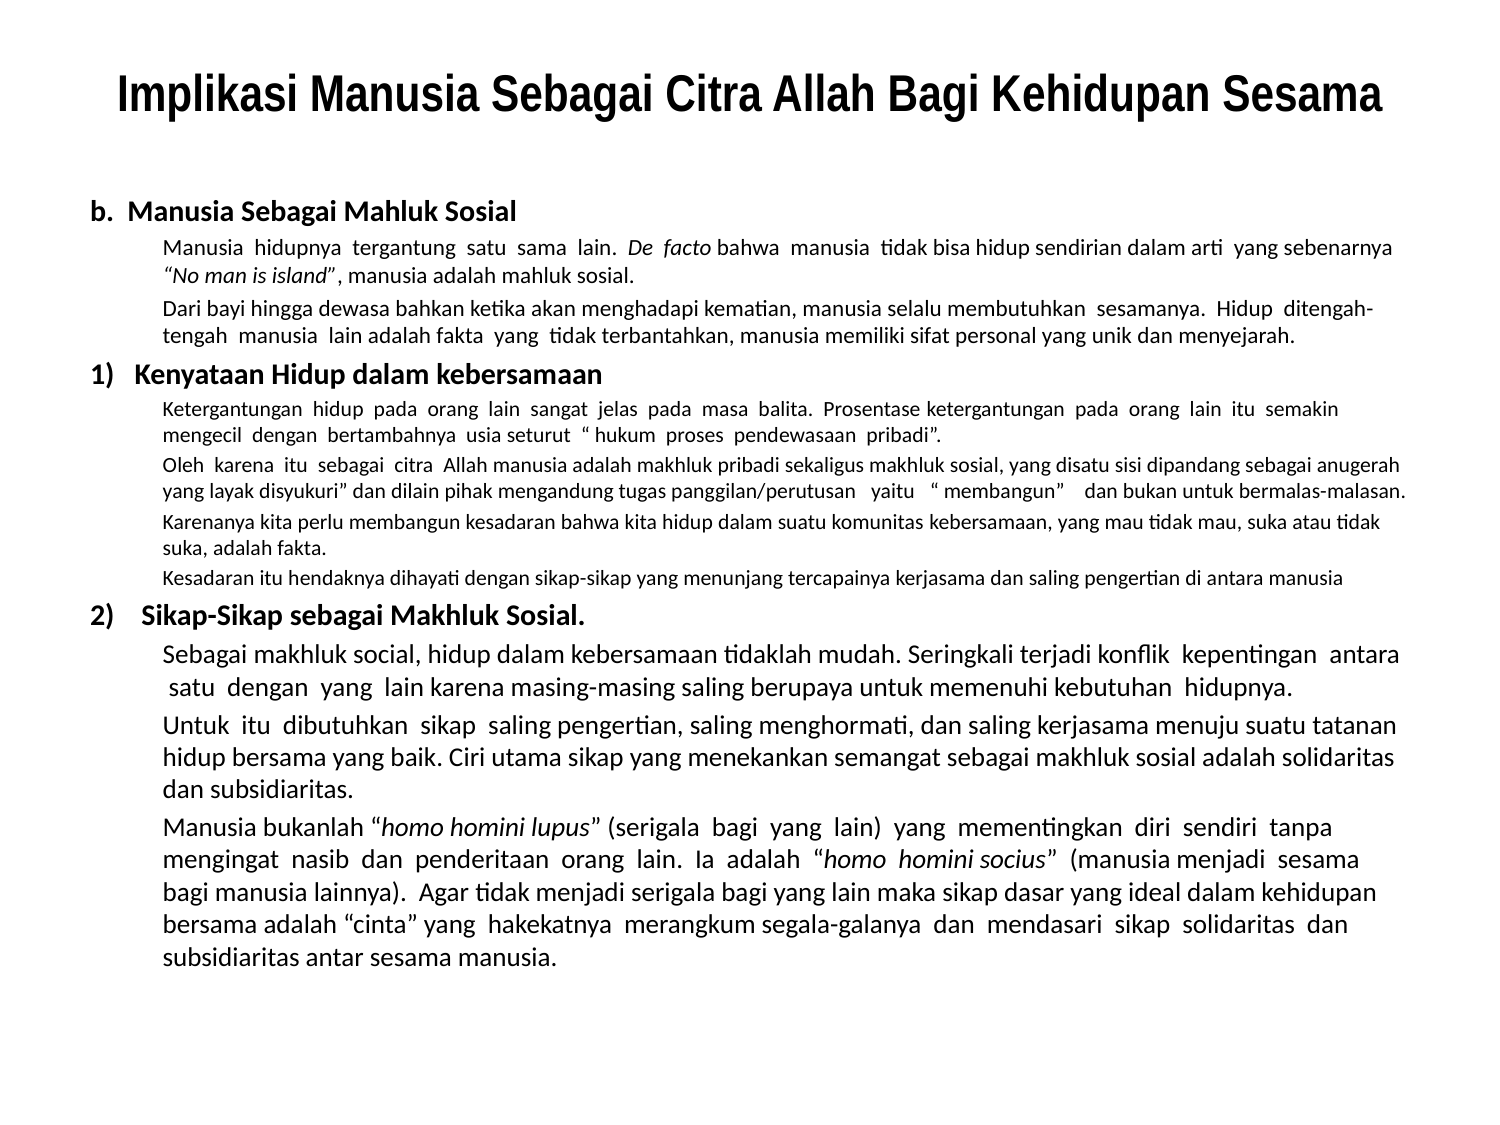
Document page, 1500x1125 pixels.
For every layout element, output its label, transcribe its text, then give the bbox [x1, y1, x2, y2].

list b. Manusia Sebagai Mahluk Sosial Manusia hidupnya tergantung satu sama lain. De facto bahwa manusia tidak bisa hidup sendirian dalam arti yang sebenarnya “No man is island”, manusia adalah mahluk sosial. Dari bayi hingga dewasa bahkan ketika akan menghadapi kematian, manusia selalu membutuhkan sesamanya. Hidup ditengah-tengah manusia lain adalah fakta yang tidak terbantahkan, manusia memiliki sifat personal yang unik dan menyejarah. 1) Kenyataan Hidup dalam kebersamaan Ketergantungan hidup pada orang lain sangat jelas pada masa balita. Prosentase ketergantungan pada orang lain itu semakin mengecil dengan bertambahnya usia seturut “ hukum proses pendewasaan pribadi”. Oleh karena itu sebagai citra Allah manusia adalah makhluk pribadi sekaligus makhluk sosial, yang disatu sisi dipandang sebagai anugerah yang layak disyukuri” dan dilain pihak mengandung tugas panggilan/perutusan yaitu “ membangun” dan bukan untuk bermalas-malasan. Karenanya kita perlu membangun kesadaran bahwa kita hidup dalam suatu komunitas kebersamaan, yang mau tidak mau, suka atau tidak suka, adalah fakta. Kesadaran itu hendaknya dihayati dengan sikap-sikap yang menunjang tercapainya kerjasama dan saling pengertian di antara manusia 2) Sikap-Sikap sebagai Makhluk Sosial. Sebagai makhluk social, hidup dalam kebersamaan tidaklah mudah. Seringkali terjadi konflik kepentingan antara satu dengan yang lain karena masing-masing saling berupaya untuk memenuhi kebutuhan hidupnya. Untuk itu dibutuhkan sikap saling pengertian, saling menghormati, dan saling kerjasama menuju suatu tatanan hidup bersama yang baik. Ciri utama sikap yang menekankan semangat sebagai makhluk sosial adalah solidaritas dan subsidiaritas. Manusia bukanlah “homo homini lupus” (serigala bagi yang lain) yang mementingkan diri sendiri tanpa mengingat nasib dan penderitaan orang lain. Ia adalah “homo homini socius” (manusia menjadi sesama bagi manusia lainnya). Agar tidak menjadi serigala bagi yang lain maka sikap dasar yang ideal dalam kehidupan bersama adalah “cinta” yang hakekatnya merangkum segala-galanya dan mendasari sikap solidaritas dan subsidiaritas antar sesama manusia. [75, 184, 1425, 1005]
title Implikasi Manusia Sebagai Citra Allah Bagi Kehidupan Sesama [75, 45, 1425, 138]
